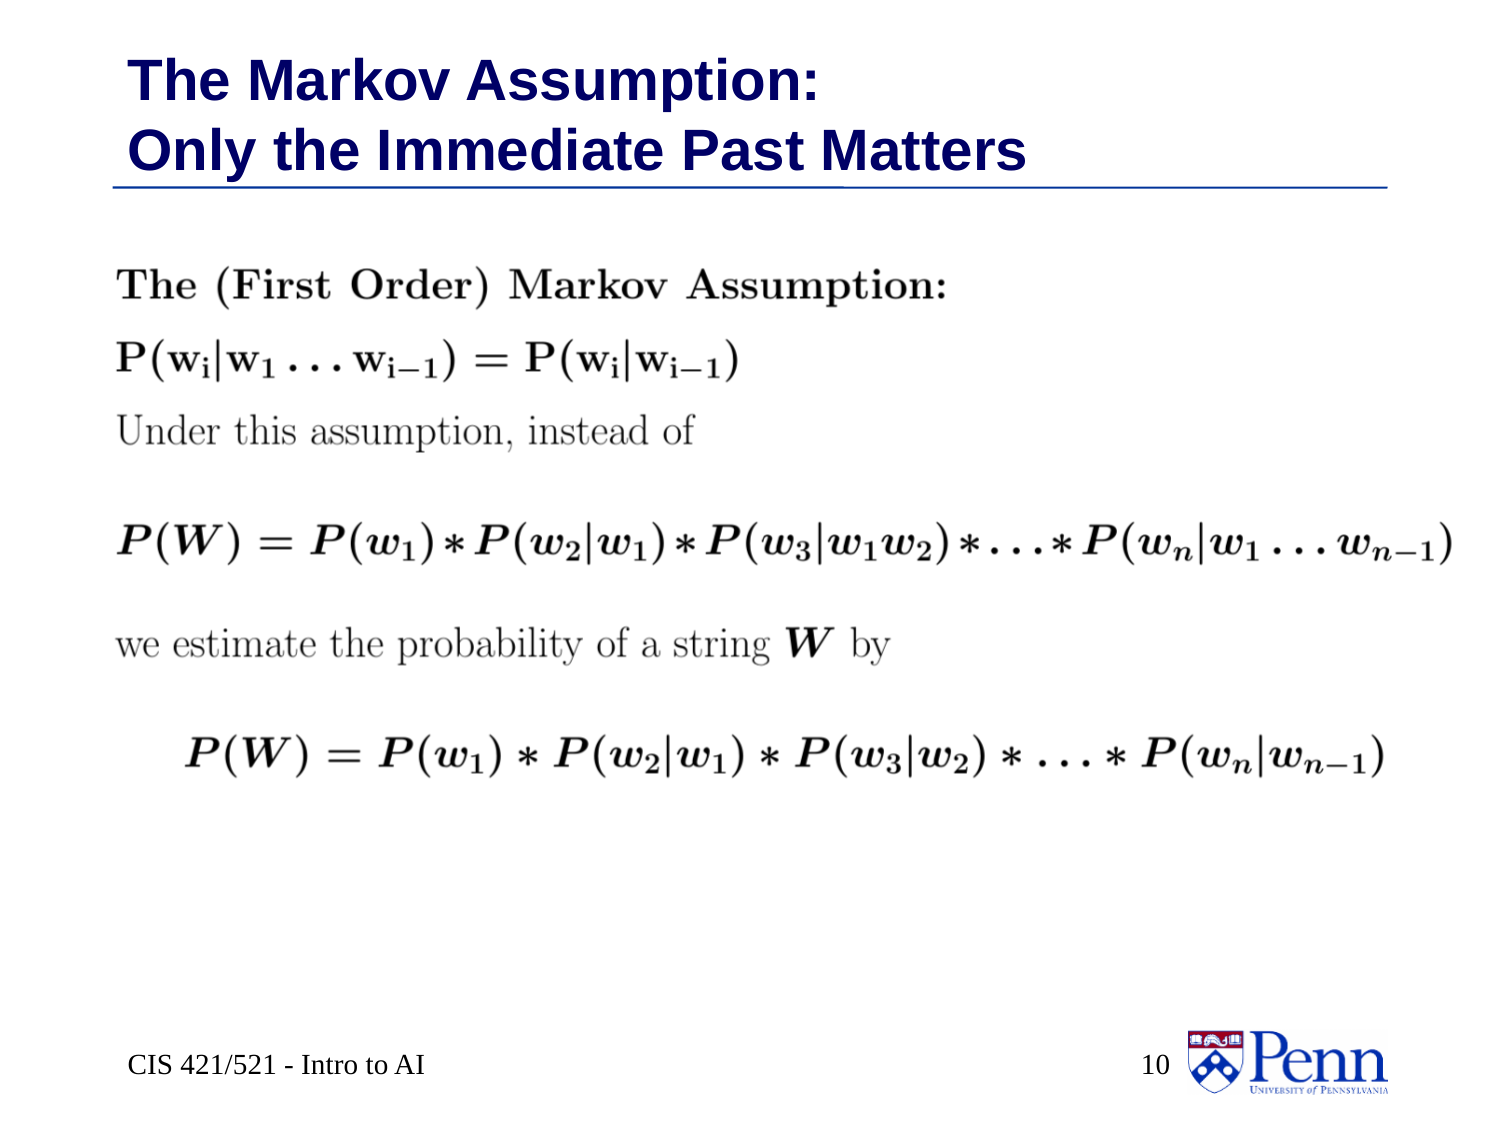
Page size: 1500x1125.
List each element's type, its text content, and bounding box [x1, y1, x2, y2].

picture [46, 249, 1482, 813]
slide_number CIS 421/521 - Intro to AI [112, 1024, 501, 1101]
slide_number 10 [1074, 1024, 1388, 1101]
title The Markov Assumption: Only the Immediate Past Matters [112, 75, 1388, 150]
